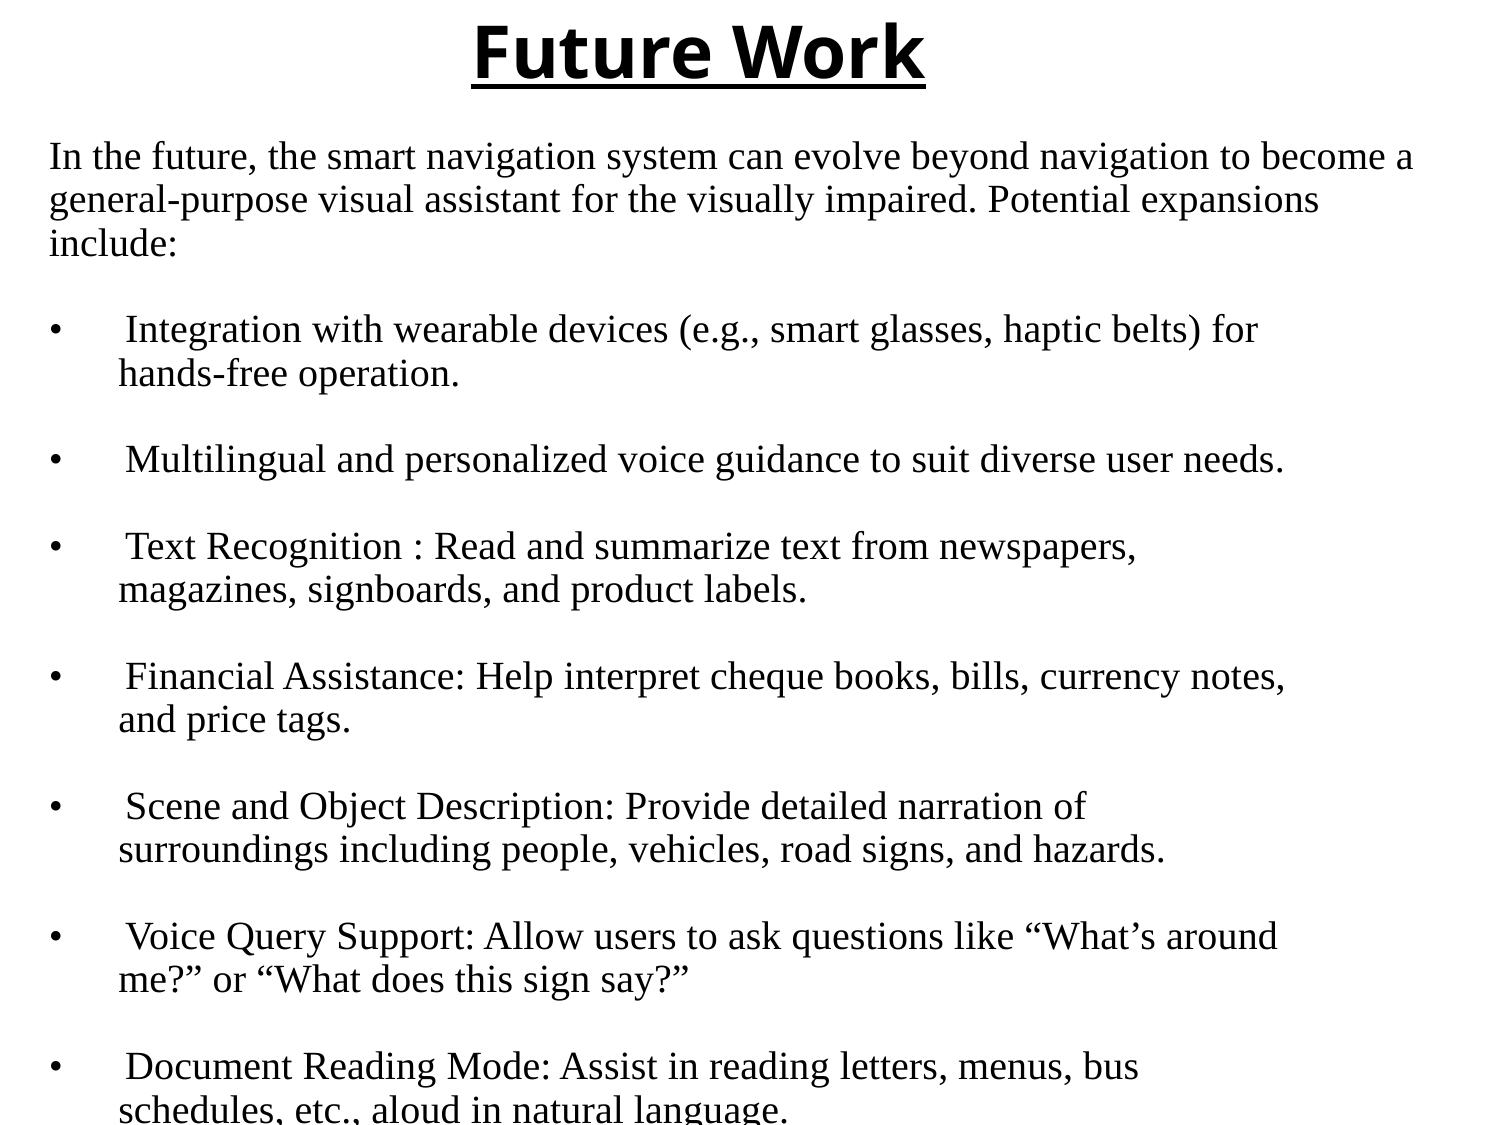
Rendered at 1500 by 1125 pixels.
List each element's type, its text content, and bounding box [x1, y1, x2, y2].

list In the future, the smart navigation system can evolve beyond navigation to become a general-purpose visual assistant for the visually impaired. Potential expansions include: • Integration with wearable devices (e.g., smart glasses, haptic belts) for hands-free operation. • Multilingual and personalized voice guidance to suit diverse user needs. • Text Recognition : Read and summarize text from newspapers, magazines, signboards, and product labels. • Financial Assistance: Help interpret cheque books, bills, currency notes, and price tags. • Scene and Object Description: Provide detailed narration of surroundings including people, vehicles, road signs, and hazards. • Voice Query Support: Allow users to ask questions like “What’s around me?” or “What does this sign say?” • Document Reading Mode: Assist in reading letters, menus, bus schedules, etc., aloud in natural language. [33, 127, 1468, 1125]
title Future Work [201, 7, 1196, 103]
